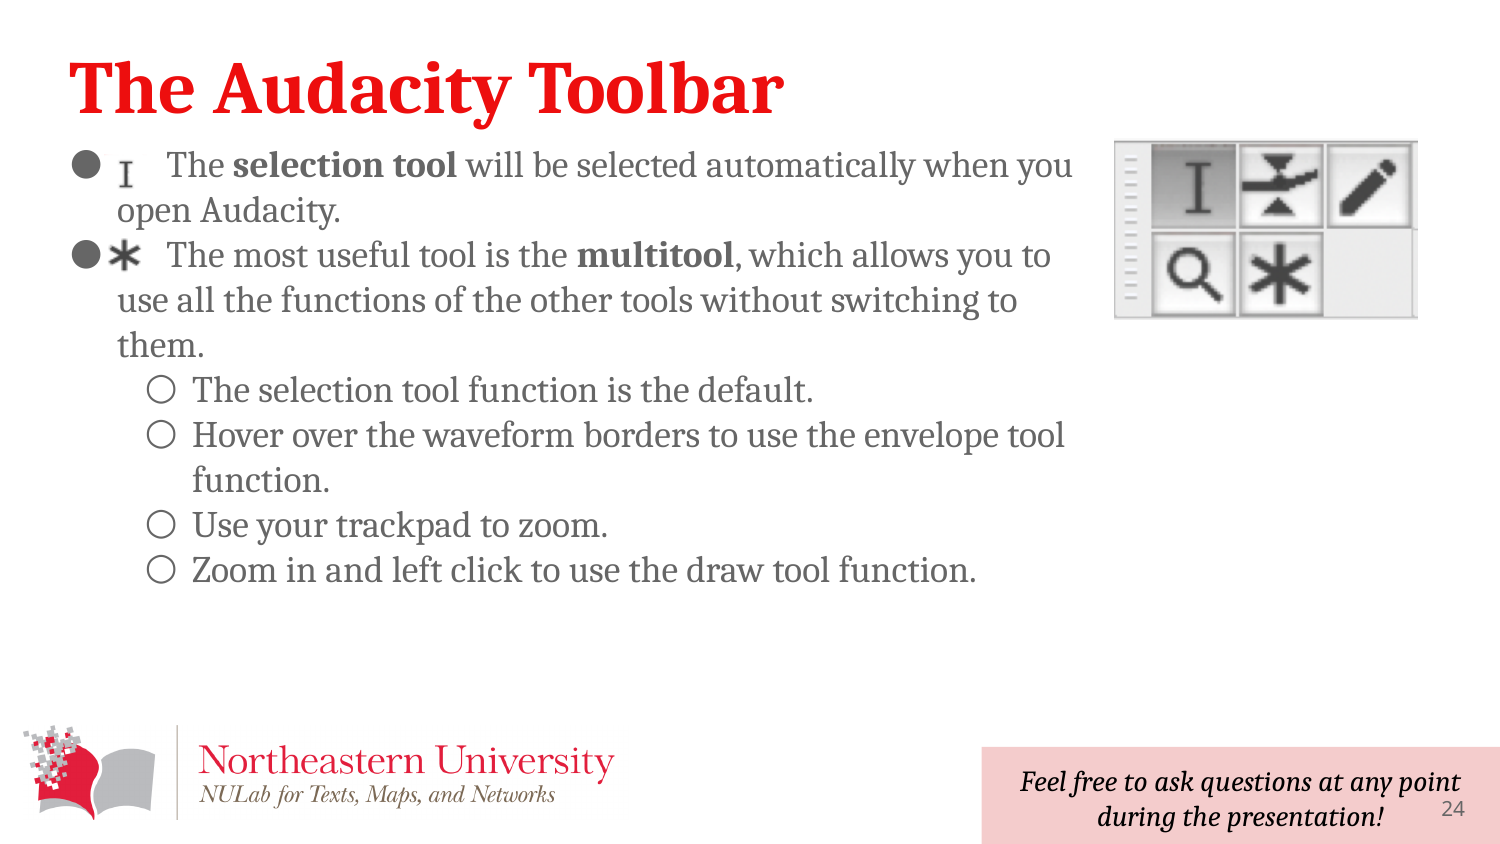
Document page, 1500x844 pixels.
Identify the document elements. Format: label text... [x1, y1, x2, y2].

picture [23, 725, 629, 821]
picture [104, 154, 148, 198]
text_box Feel free to ask questions at any point during the presentation! [981, 746, 1500, 844]
picture [104, 233, 148, 277]
slide_number ‹#› [1389, 777, 1480, 842]
picture [1114, 138, 1419, 320]
list The selection tool will be selected automatically when you open Audacity. The most useful tool is the multitool, which allows you to use all the functions of the other tools without switching to them. The selection tool function is the default. Hover over the waveform borders to use the envelope tool function. Use your trackpad to zoom. Zoom in and left click to use the draw tool function. [36, 125, 1115, 740]
title The Audacity Toolbar [54, 23, 1331, 118]
